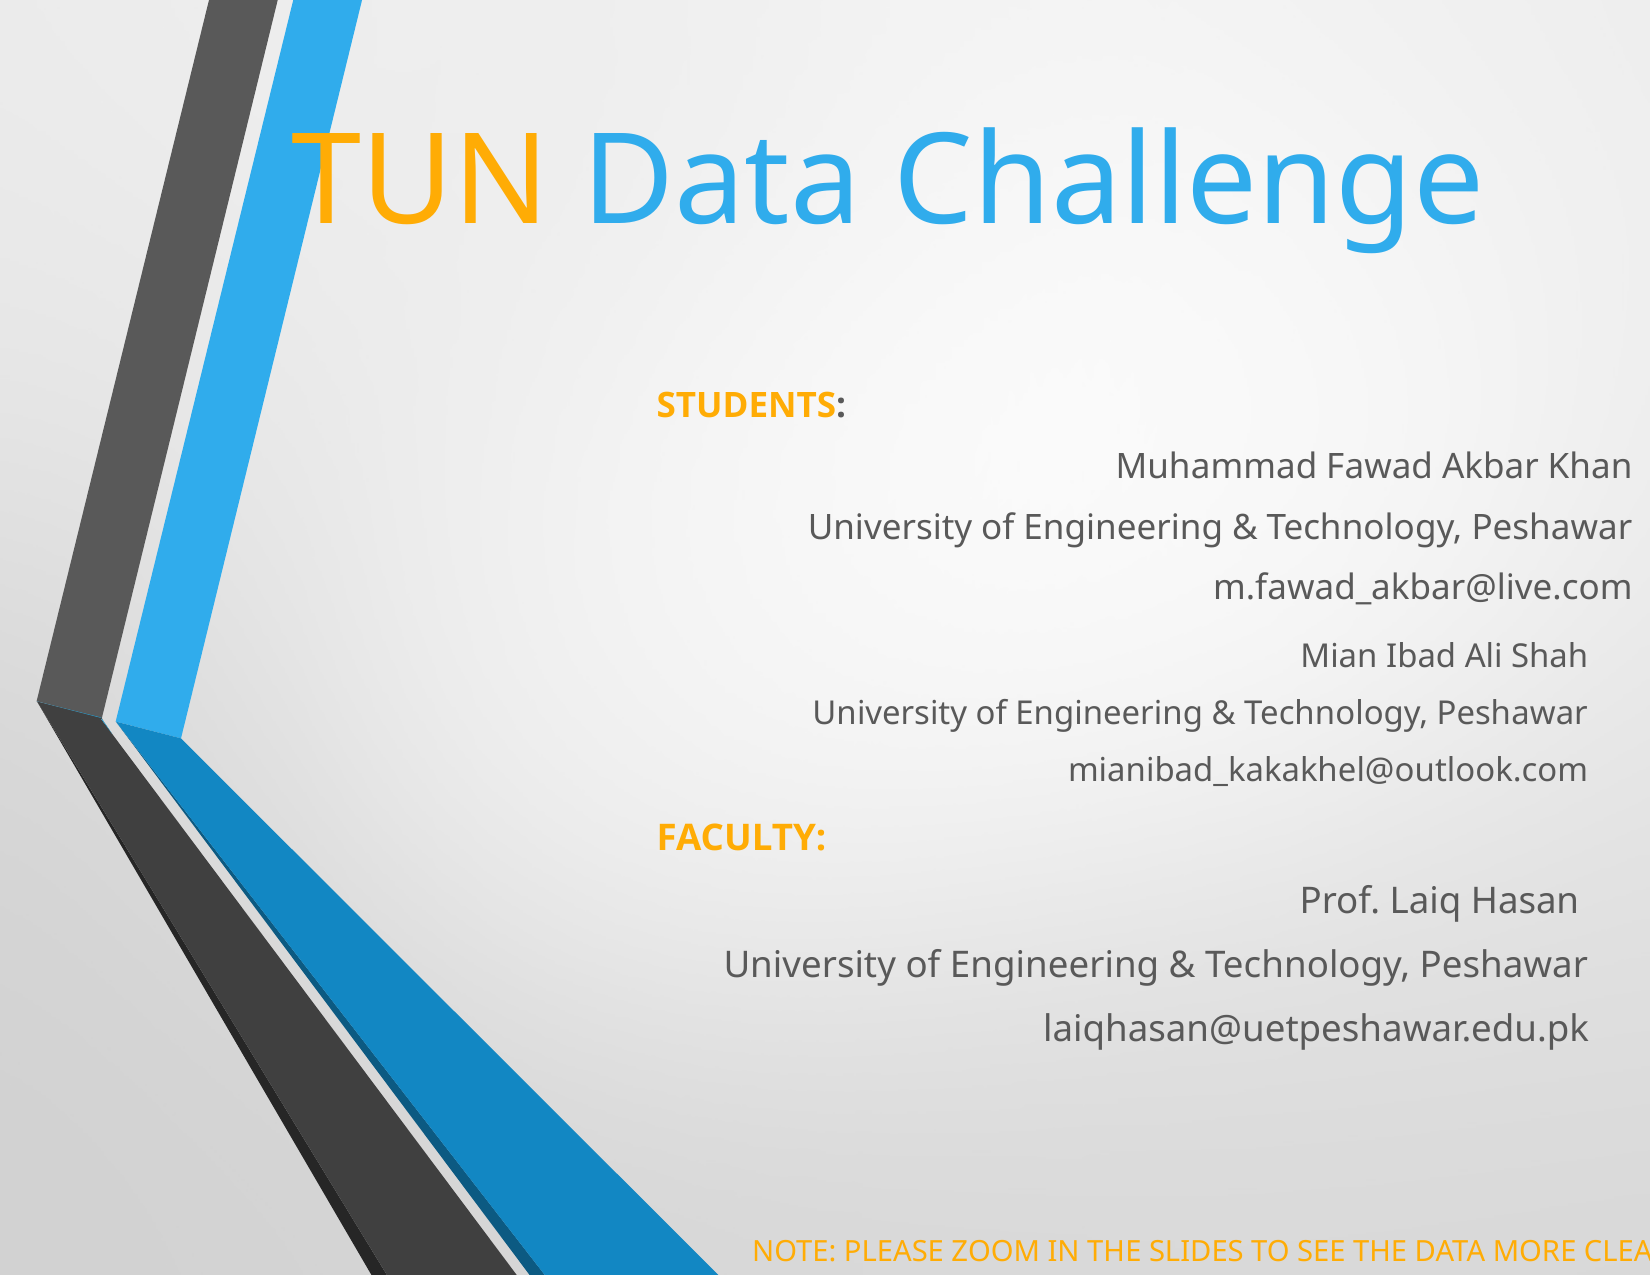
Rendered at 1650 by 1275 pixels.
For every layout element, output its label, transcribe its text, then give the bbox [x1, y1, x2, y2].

text_box NOTE: PLEASE ZOOM IN THE SLIDES TO SEE THE DATA MORE CLEARLY [737, 1224, 1650, 1275]
text_box STUDENTS: Muhammad Fawad Akbar Khan University of Engineering & Technology, Peshawar m.fawad_akbar@live.com [641, 374, 1648, 617]
subtitle FACULTY: Prof. Laiq Hasan University of Engineering & Technology, Peshawar laiqhasan@uetpeshawar.edu.pk [641, 805, 1604, 1060]
text_box Mian Ibad Ali Shah University of Engineering & Technology, Peshawar mianibad_kakakhel@outlook.com [141, 626, 1605, 796]
title TUN Data Challenge [246, 75, 1500, 256]
